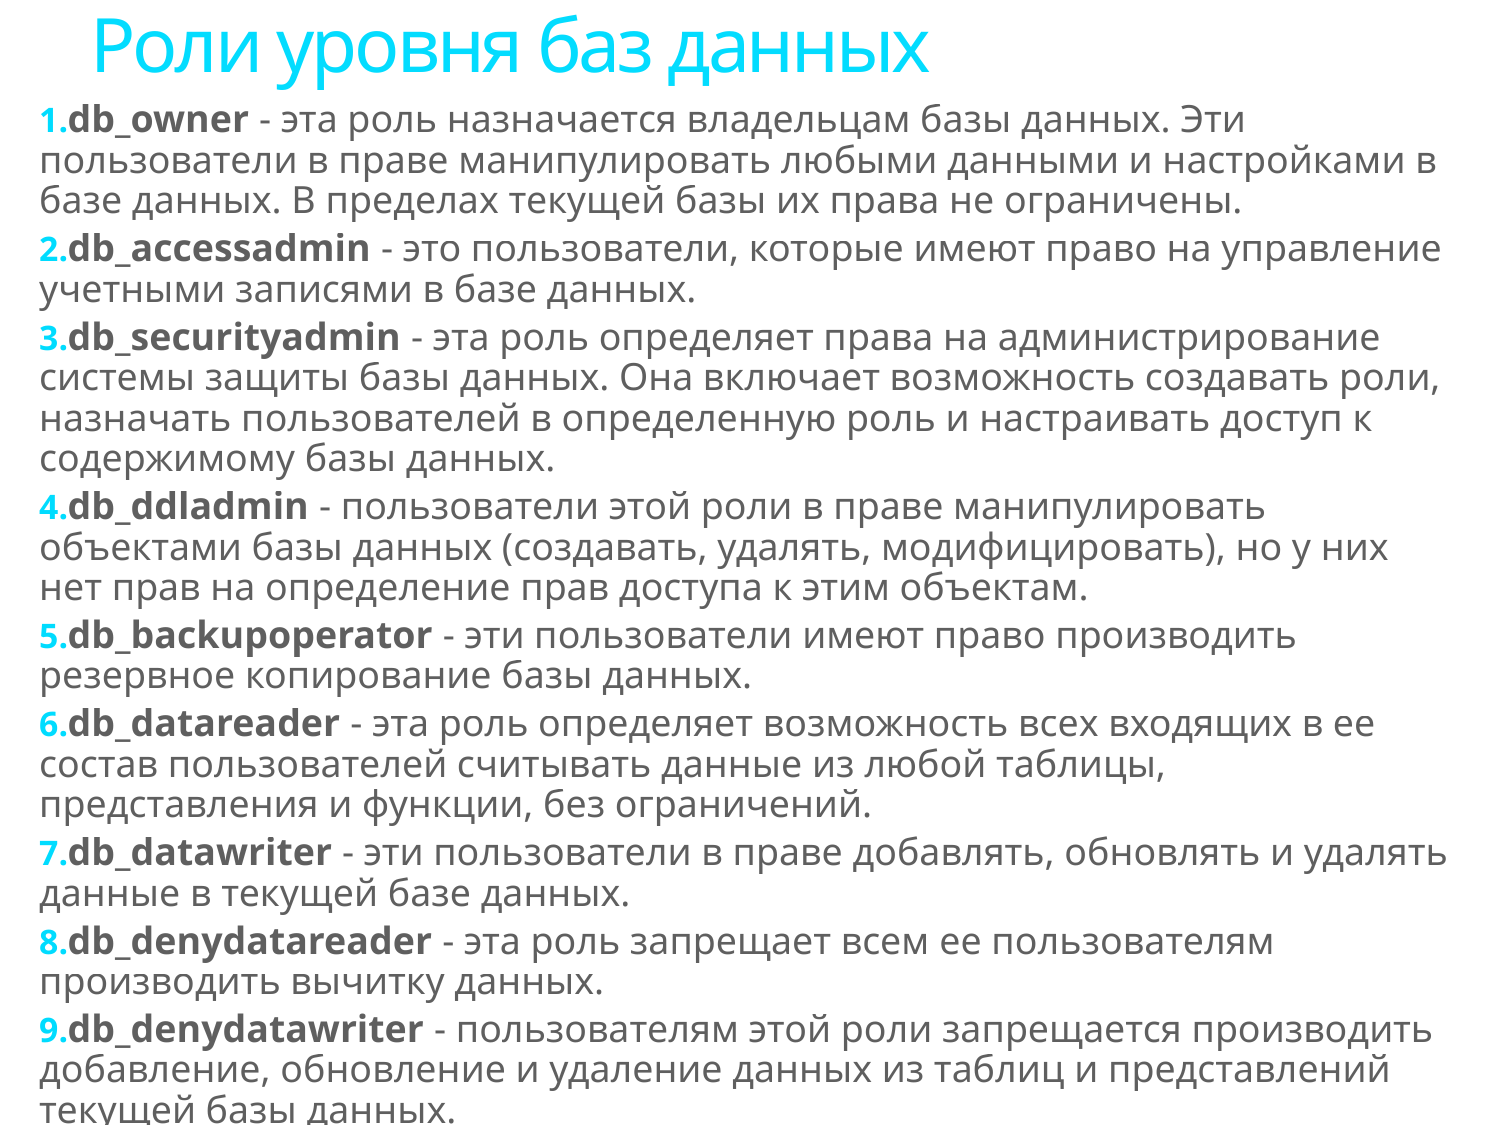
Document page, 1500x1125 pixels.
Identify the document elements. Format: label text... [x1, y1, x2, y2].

title Роли уровня баз данных [75, 0, 1351, 93]
list db_owner - эта роль назначается владельцам базы данных. Эти пользователи в праве манипулировать любыми данными и настройками в базе данных. В пределах текущей базы их права не ограничены. db_accessadmin - это пользователи, которые имеют право на управление учетными записями в базе данных. db_securityadmin - эта роль определяет права на администрирование системы защиты базы данных. Она включает возможность создавать роли, назначать пользователей в определенную роль и настраивать доступ к содержимому базы данных. db_ddladmin - пользователи этой роли в праве манипулировать объектами базы данных (создавать, удалять, модифицировать), но у них нет прав на определение прав доступа к этим объектам. db_backupoperator - эти пользователи имеют право производить резервное копирование базы данных. db_datareader - эта роль определяет возможность всех входящих в ее состав пользователей считывать данные из любой таблицы, представления и функции, без ограничений. db_datawriter - эти пользователи в праве добавлять, обновлять и удалять данные в текущей базе данных. db_denydatareader - эта роль запрещает всем ее пользователям производить вычитку данных. db_denydatawriter - пользователям этой роли запрещается производить добавление, обновление и удаление данных из таблиц и представлений текущей базы данных. [24, 93, 1466, 813]
